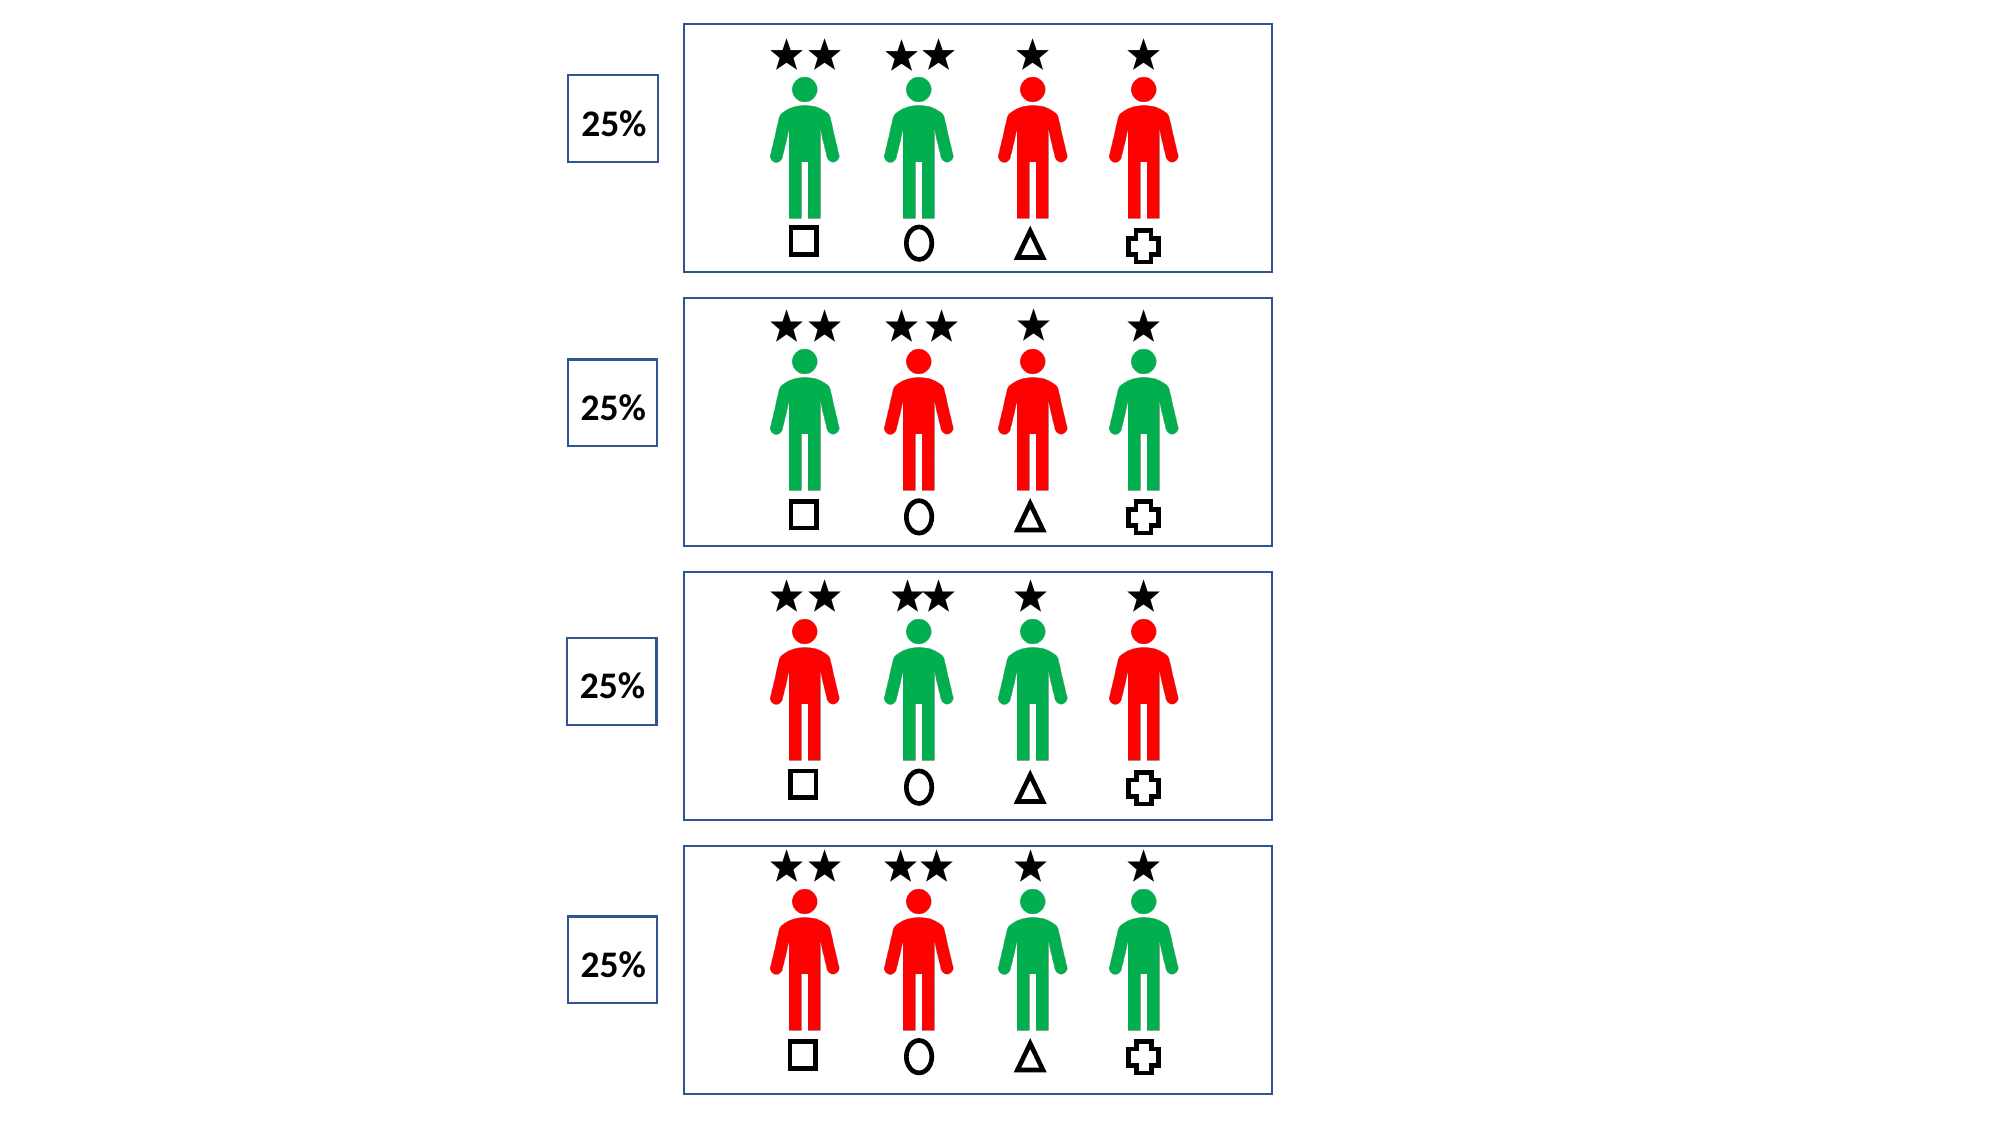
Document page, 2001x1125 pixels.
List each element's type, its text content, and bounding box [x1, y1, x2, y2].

text_box [1015, 772, 1045, 803]
text_box [567, 151, 659, 163]
picture [729, 576, 1219, 765]
text_box [790, 227, 818, 256]
text_box [567, 993, 658, 1004]
text_box [683, 571, 1273, 821]
text_box 25% [566, 91, 662, 151]
text_box [567, 436, 658, 447]
text_box [789, 1041, 816, 1069]
text_box 25% [564, 654, 660, 714]
text_box [1015, 501, 1045, 532]
text_box [566, 637, 658, 654]
text_box [905, 769, 933, 805]
text_box [1128, 501, 1160, 534]
picture [729, 305, 1219, 495]
text_box [1128, 230, 1160, 263]
text_box [1128, 772, 1160, 805]
text_box [683, 297, 1273, 547]
text_box 25% [565, 375, 661, 436]
text_box [789, 770, 817, 799]
text_box [905, 225, 933, 261]
text_box [905, 499, 933, 535]
text_box [905, 1039, 933, 1074]
text_box [683, 23, 1273, 273]
text_box [1128, 1041, 1160, 1074]
text_box [1015, 228, 1045, 259]
text_box [790, 500, 818, 529]
picture [729, 846, 1219, 1035]
text_box [1015, 1041, 1045, 1072]
text_box [566, 714, 658, 726]
text_box [683, 845, 1273, 1095]
picture [729, 35, 1219, 223]
text_box [567, 915, 658, 932]
text_box 25% [565, 932, 661, 993]
text_box [567, 74, 659, 91]
text_box [567, 358, 658, 375]
